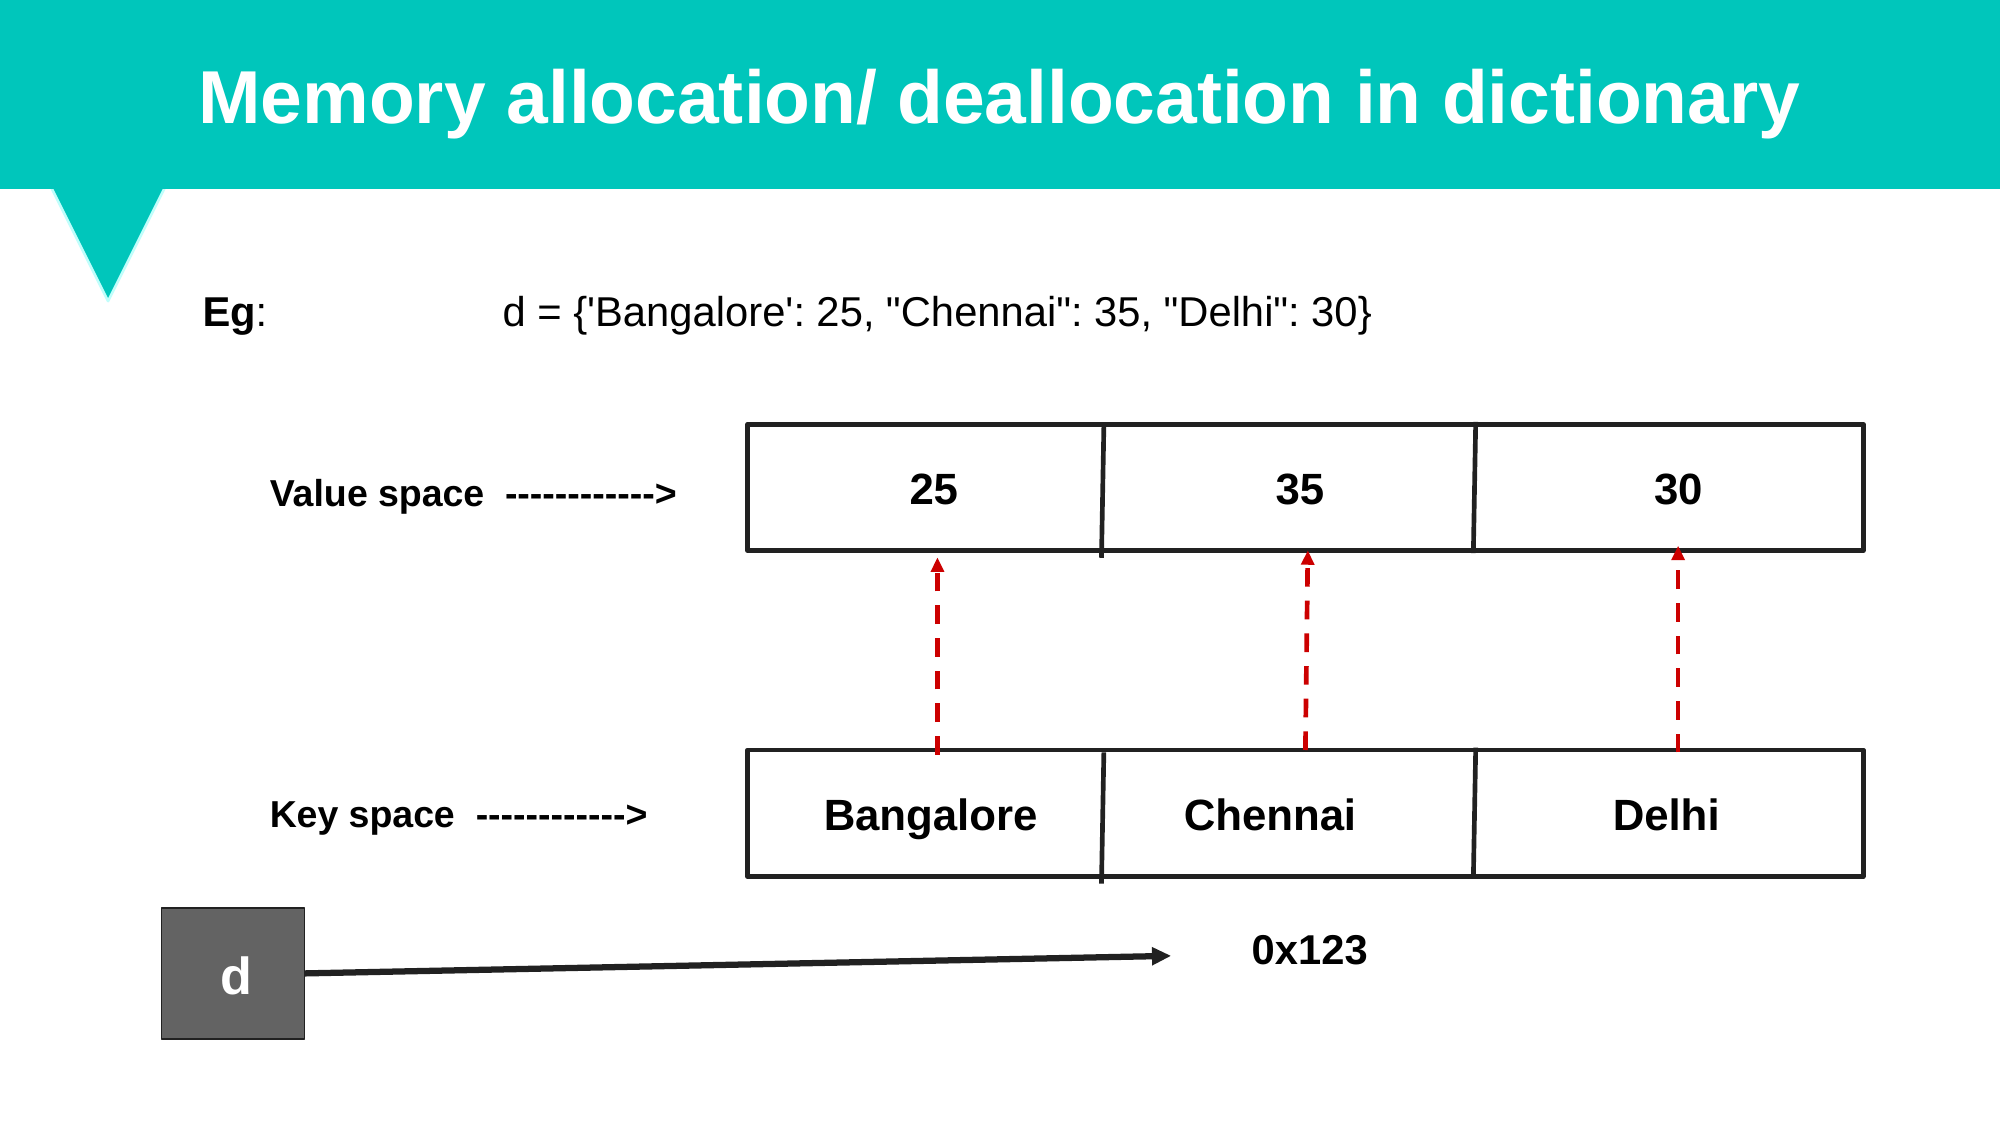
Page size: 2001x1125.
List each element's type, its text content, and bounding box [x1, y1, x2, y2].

text_box Key space ------------> [254, 775, 698, 851]
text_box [1101, 426, 1105, 559]
text_box Value space ------------> [254, 454, 698, 530]
text_box 25 35 30 [1479, 424, 1864, 551]
text_box 25 35 30 [747, 424, 1469, 551]
text_box d [161, 907, 305, 1040]
text_box Bangalore Chennai Delhi [747, 750, 1469, 877]
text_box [304, 955, 1171, 974]
text_box 0x123 [1170, 907, 1441, 988]
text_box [0, 0, 2000, 302]
text_box Bangalore Chennai Delhi [1480, 750, 1864, 877]
text_box Eg: d = {'Bangalore': 25, "Chennai": 35, "Delhi": 30} [187, 313, 1904, 351]
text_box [1101, 752, 1105, 884]
